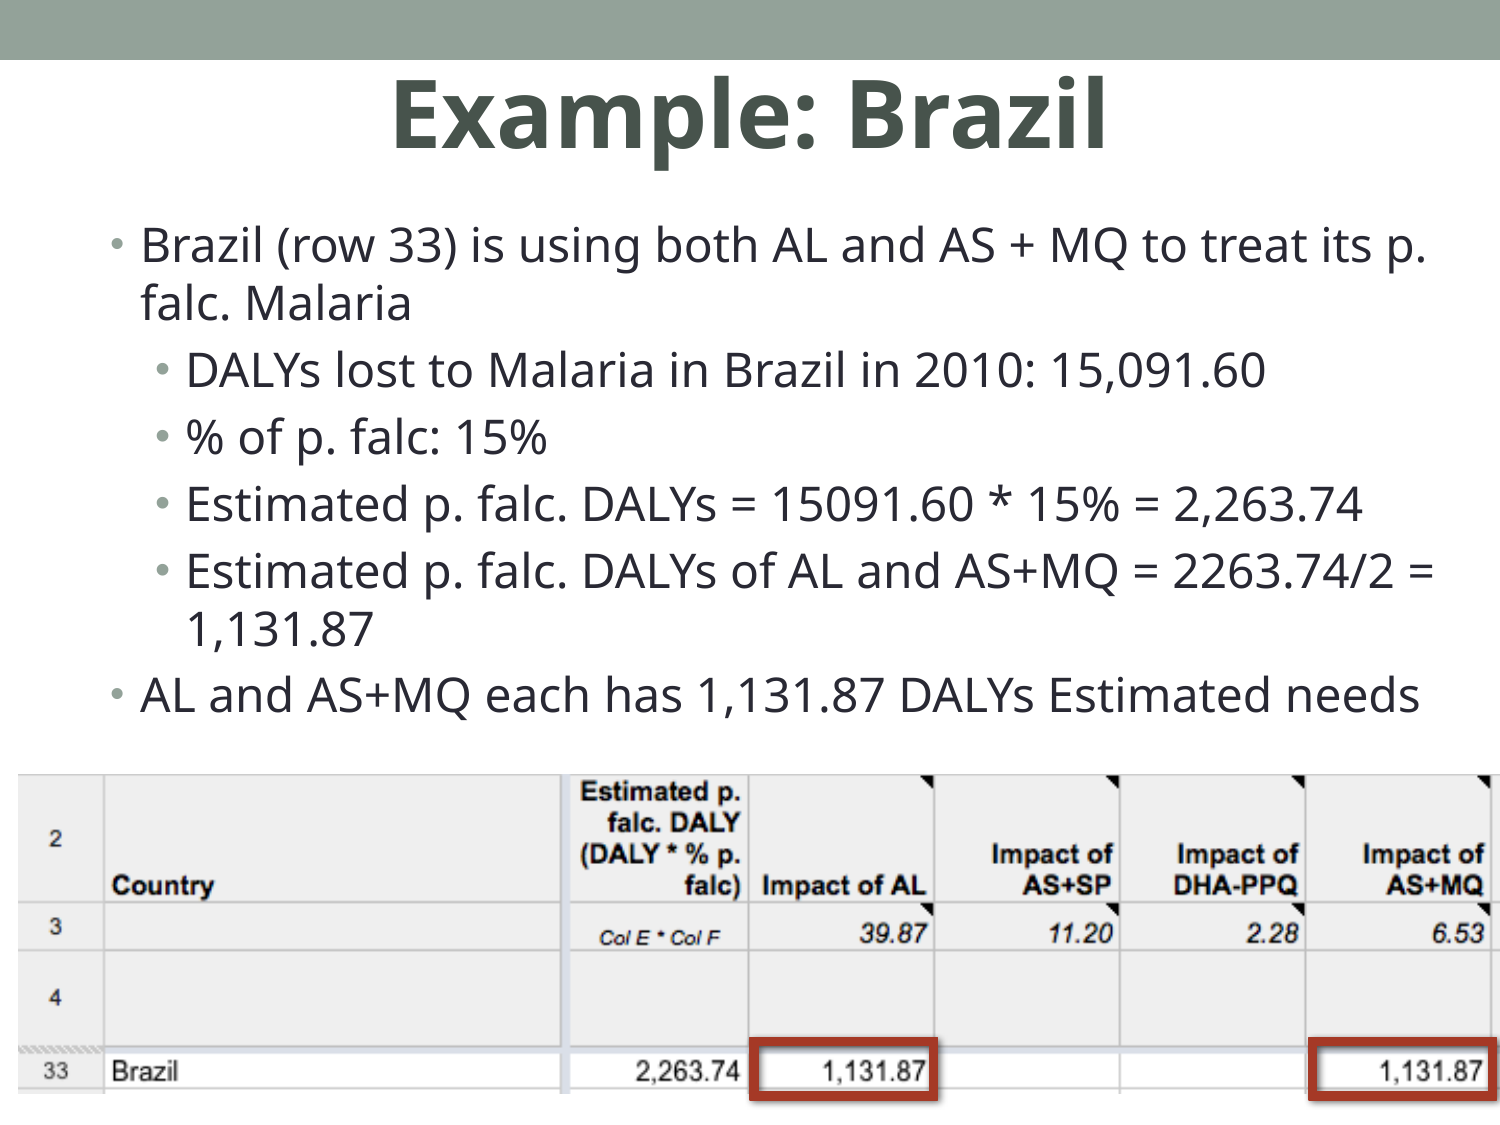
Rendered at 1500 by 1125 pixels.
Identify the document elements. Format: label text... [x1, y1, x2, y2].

picture [18, 774, 1500, 1094]
list Brazil (row 33) is using both AL and AS + MQ to treat its p. falc. Malaria DALYs lost to Malaria in Brazil in 2010: 15,091.60 % of p. falc: 15% Estimated p. falc. DALYs = 15091.60 * 15% = 2,263.74 Estimated p. falc. DALYs of AL and AS+MQ = 2263.74/2 = 1,131.87 AL and AS+MQ each has 1,131.87 DALYs Estimated needs [50, 200, 1463, 771]
title Example: Brazil [75, 37, 1425, 183]
